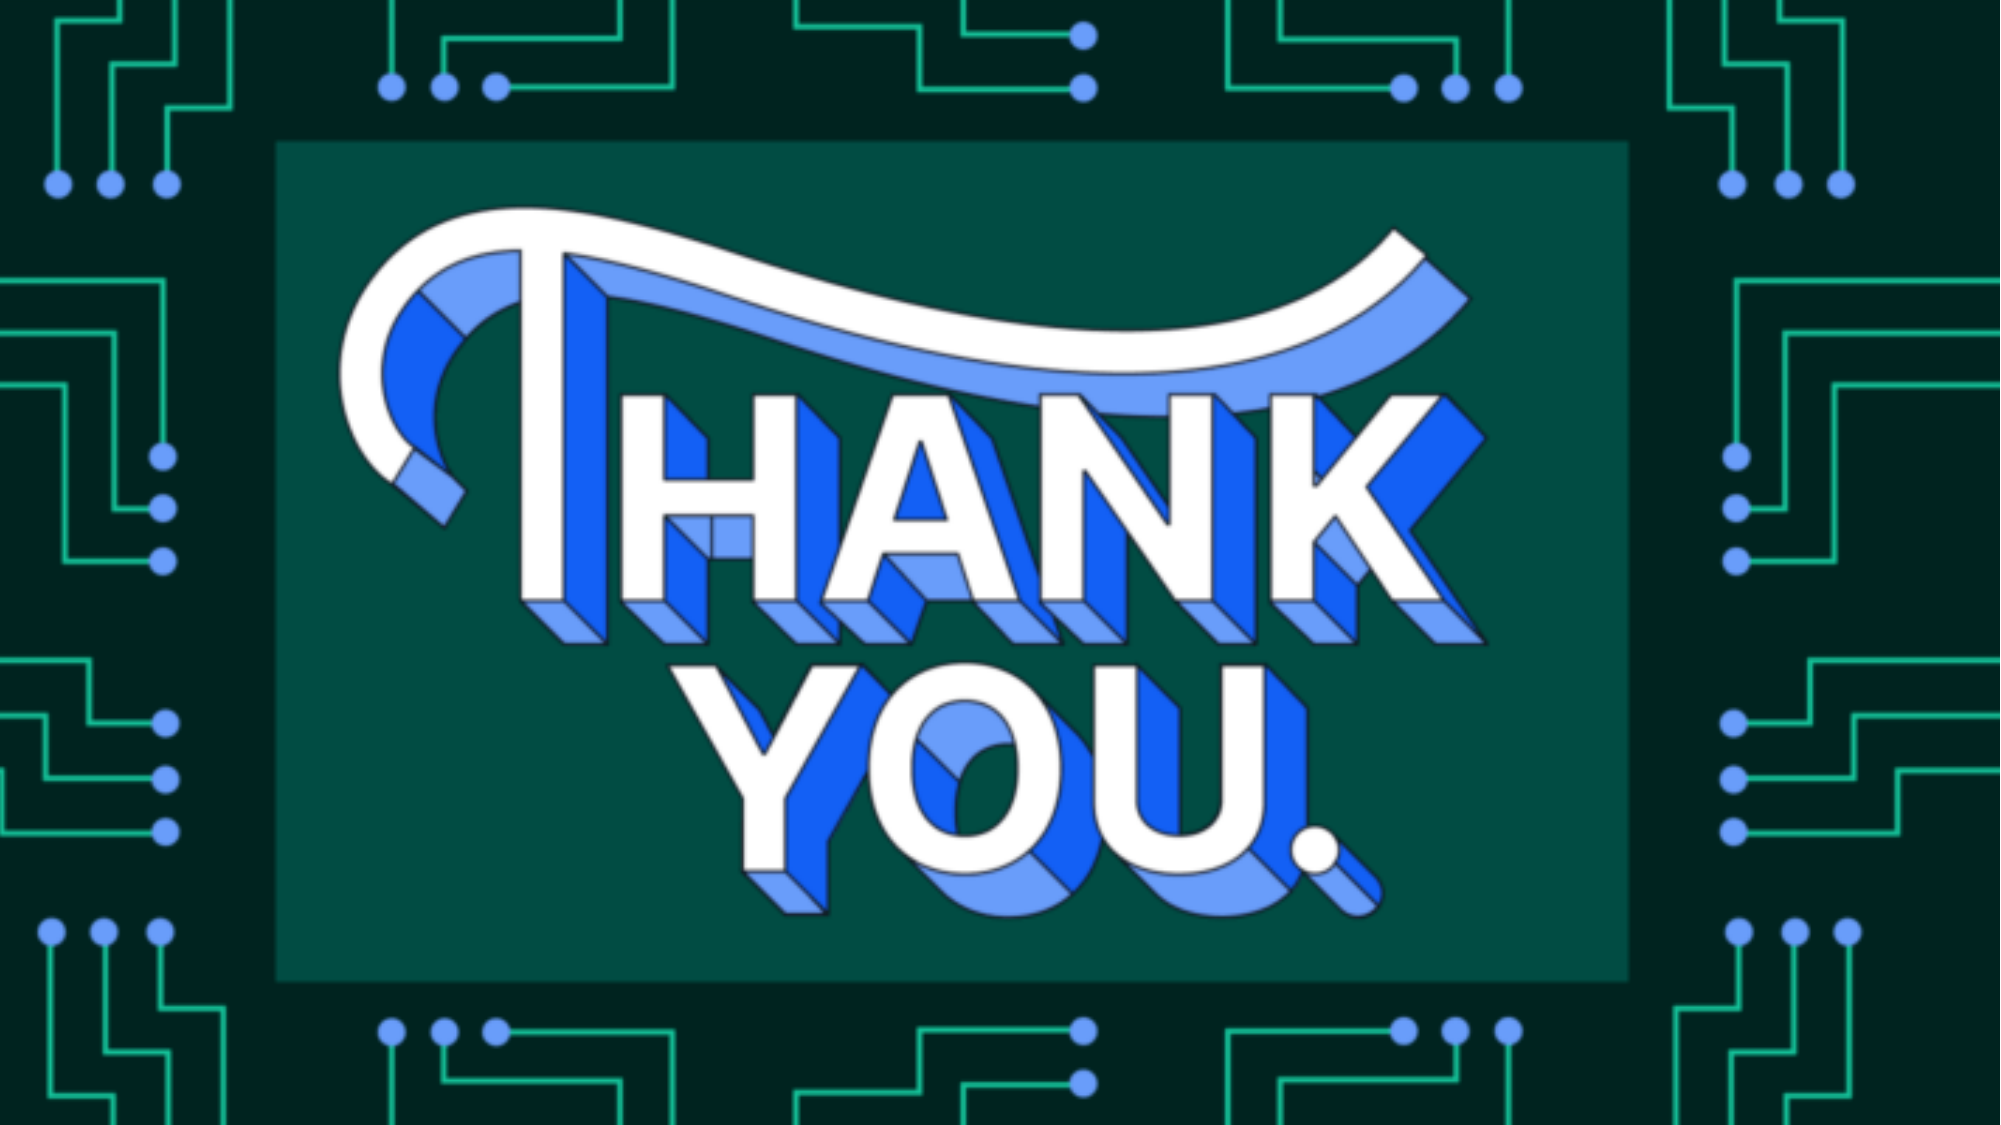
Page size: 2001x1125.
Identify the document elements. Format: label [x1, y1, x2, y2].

list [0, 0, 2000, 1125]
